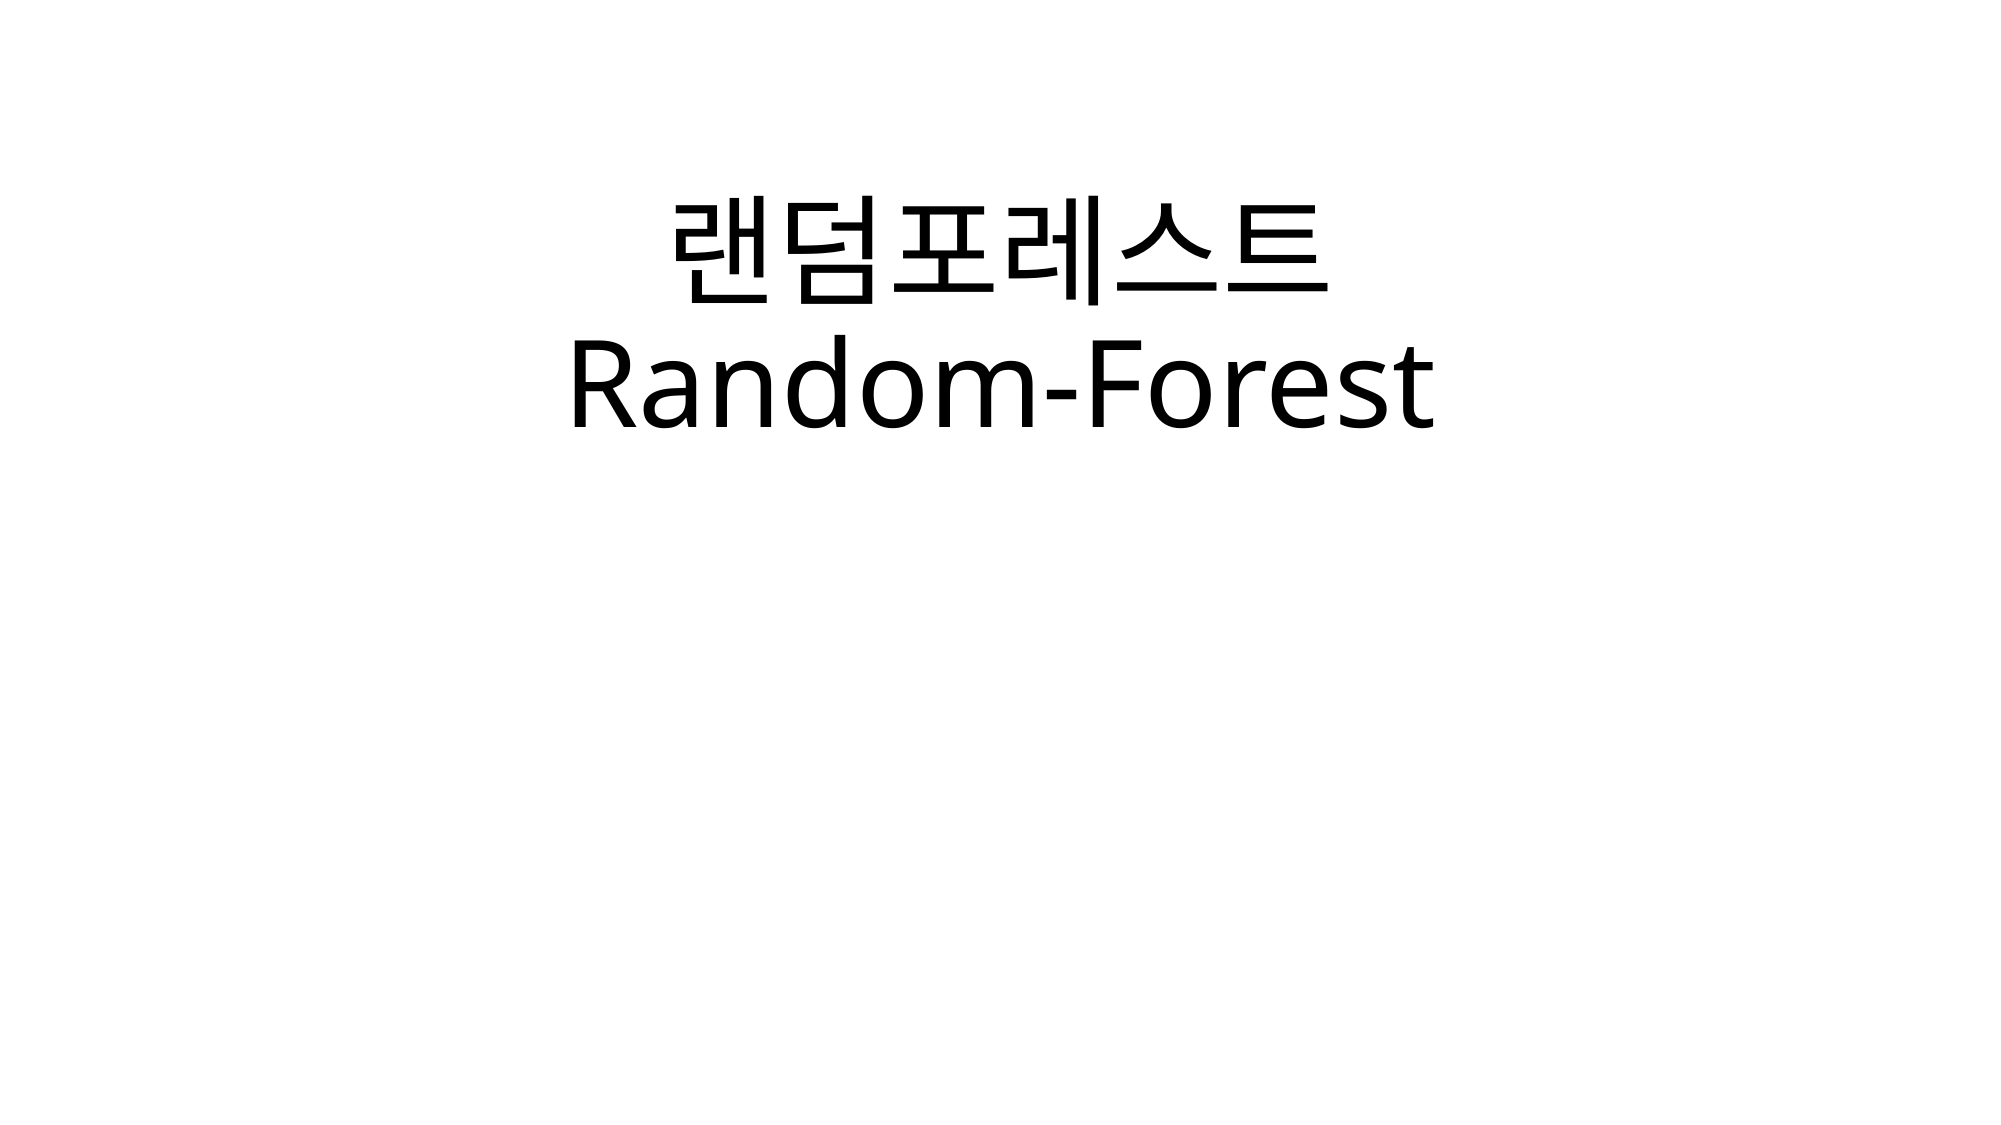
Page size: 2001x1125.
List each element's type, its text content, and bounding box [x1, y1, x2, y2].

title 랜덤포레스트 Random-Forest [249, 184, 1750, 461]
